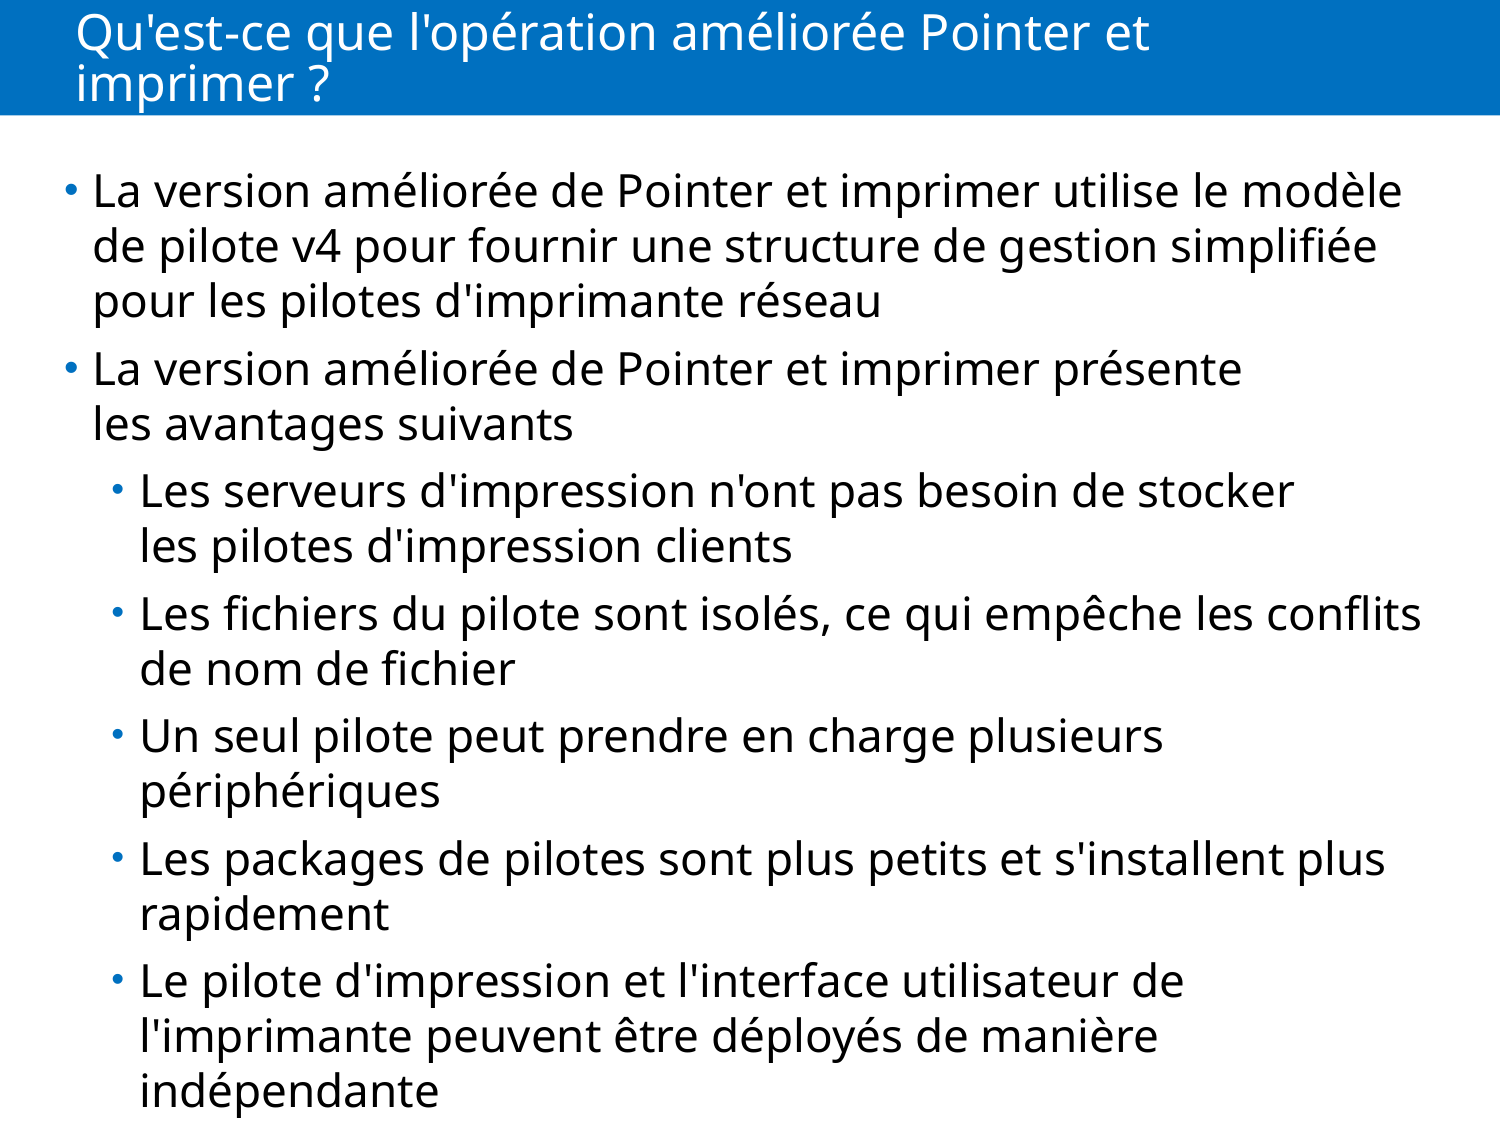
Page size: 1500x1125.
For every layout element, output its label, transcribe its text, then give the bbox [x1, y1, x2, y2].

title Qu'est-ce que l'opération améliorée Pointer et imprimer ? [75, 0, 1376, 122]
text_box La version améliorée de Pointer et imprimer utilise le modèle de pilote v4 pour fournir une structure de gestion simplifiée pour les pilotes d'imprimante réseau La version améliorée de Pointer et imprimer présente les avantages suivants Les serveurs d'impression n'ont pas besoin de stocker les pilotes d'impression clients Les fichiers du pilote sont isolés, ce qui empêche les conflits de nom de fichier Un seul pilote peut prendre en charge plusieurs périphériques Les packages de pilotes sont plus petits et s'installent plus rapidement Le pilote d'impression et l'interface utilisateur de l'imprimante peuvent être déployés de manière indépendante [64, 161, 1425, 1028]
